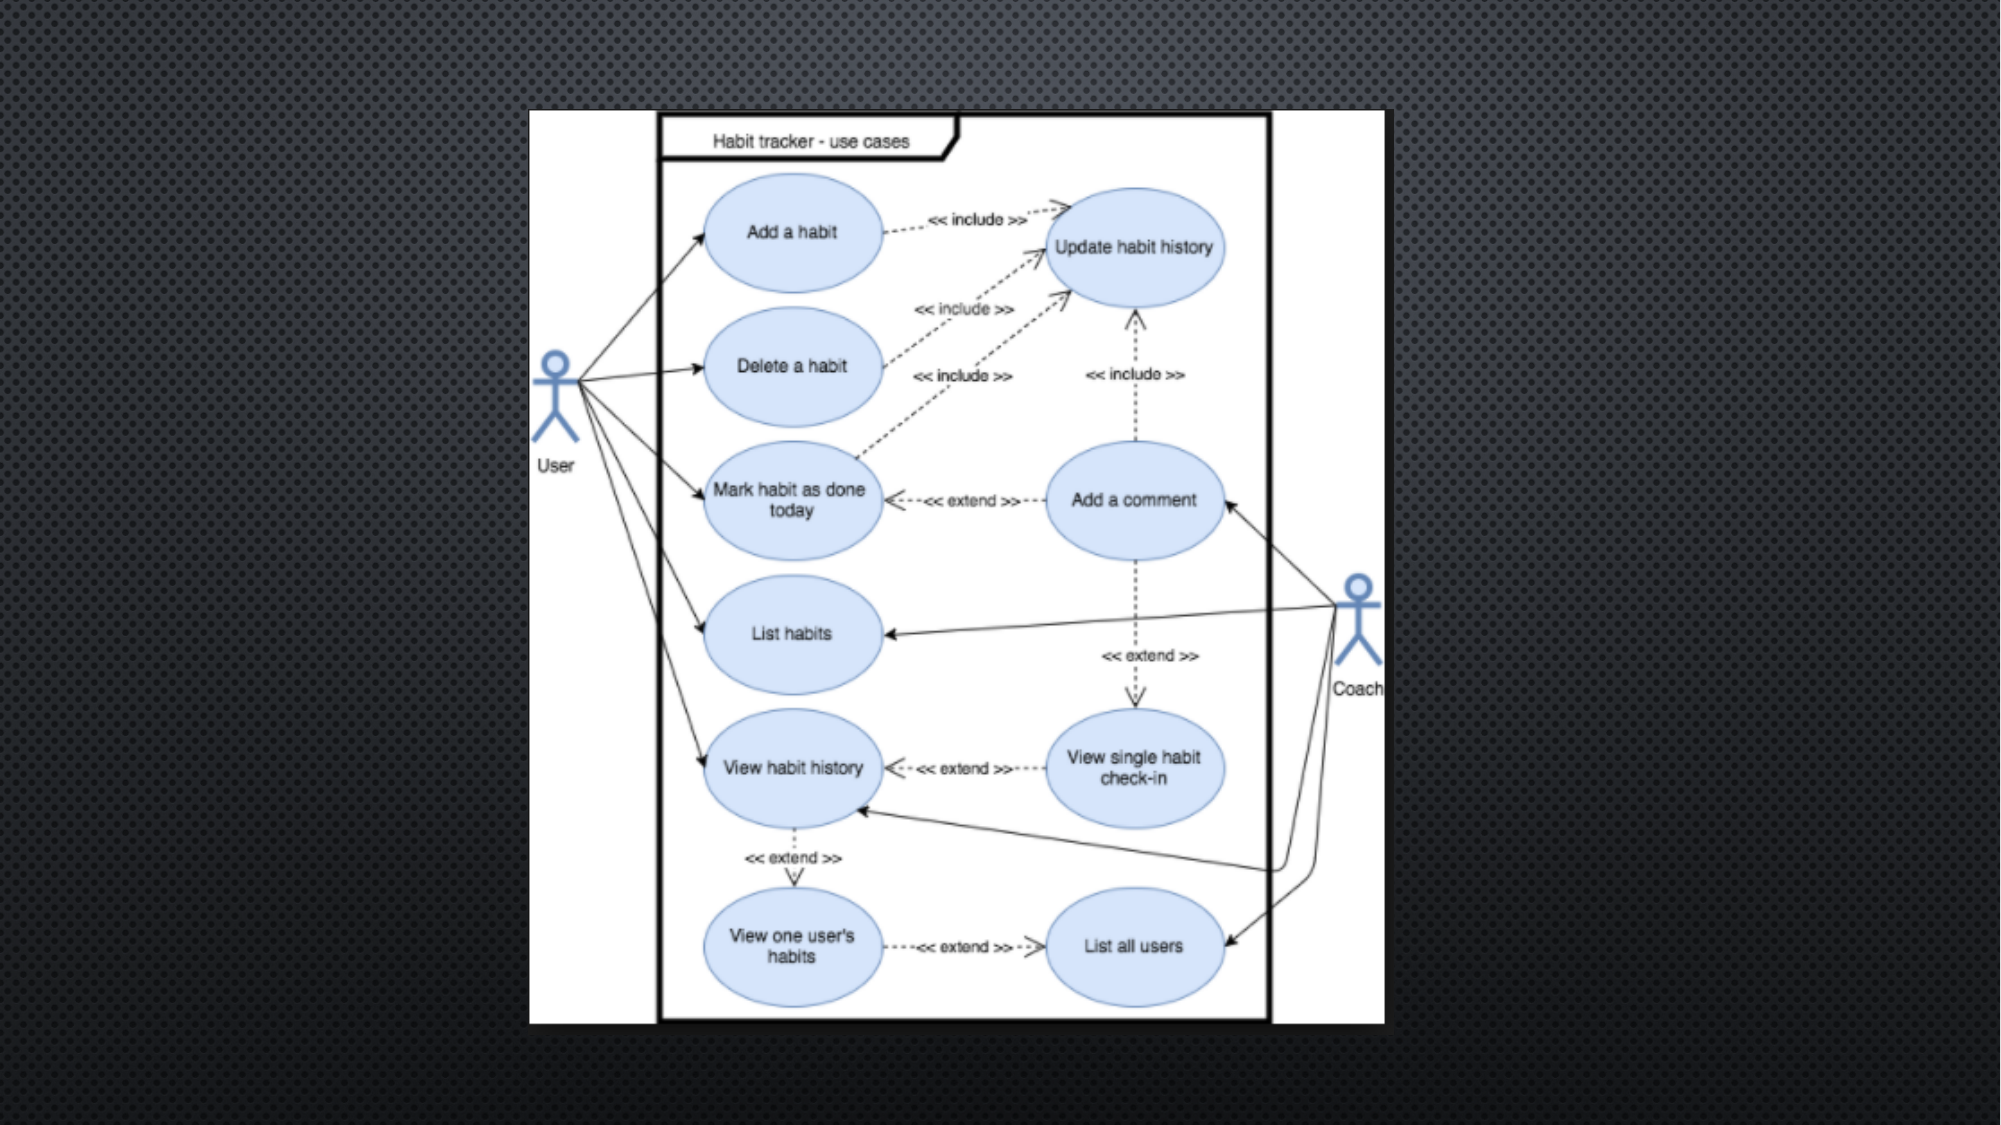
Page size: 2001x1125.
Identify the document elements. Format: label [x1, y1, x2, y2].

list [527, 109, 1394, 1035]
